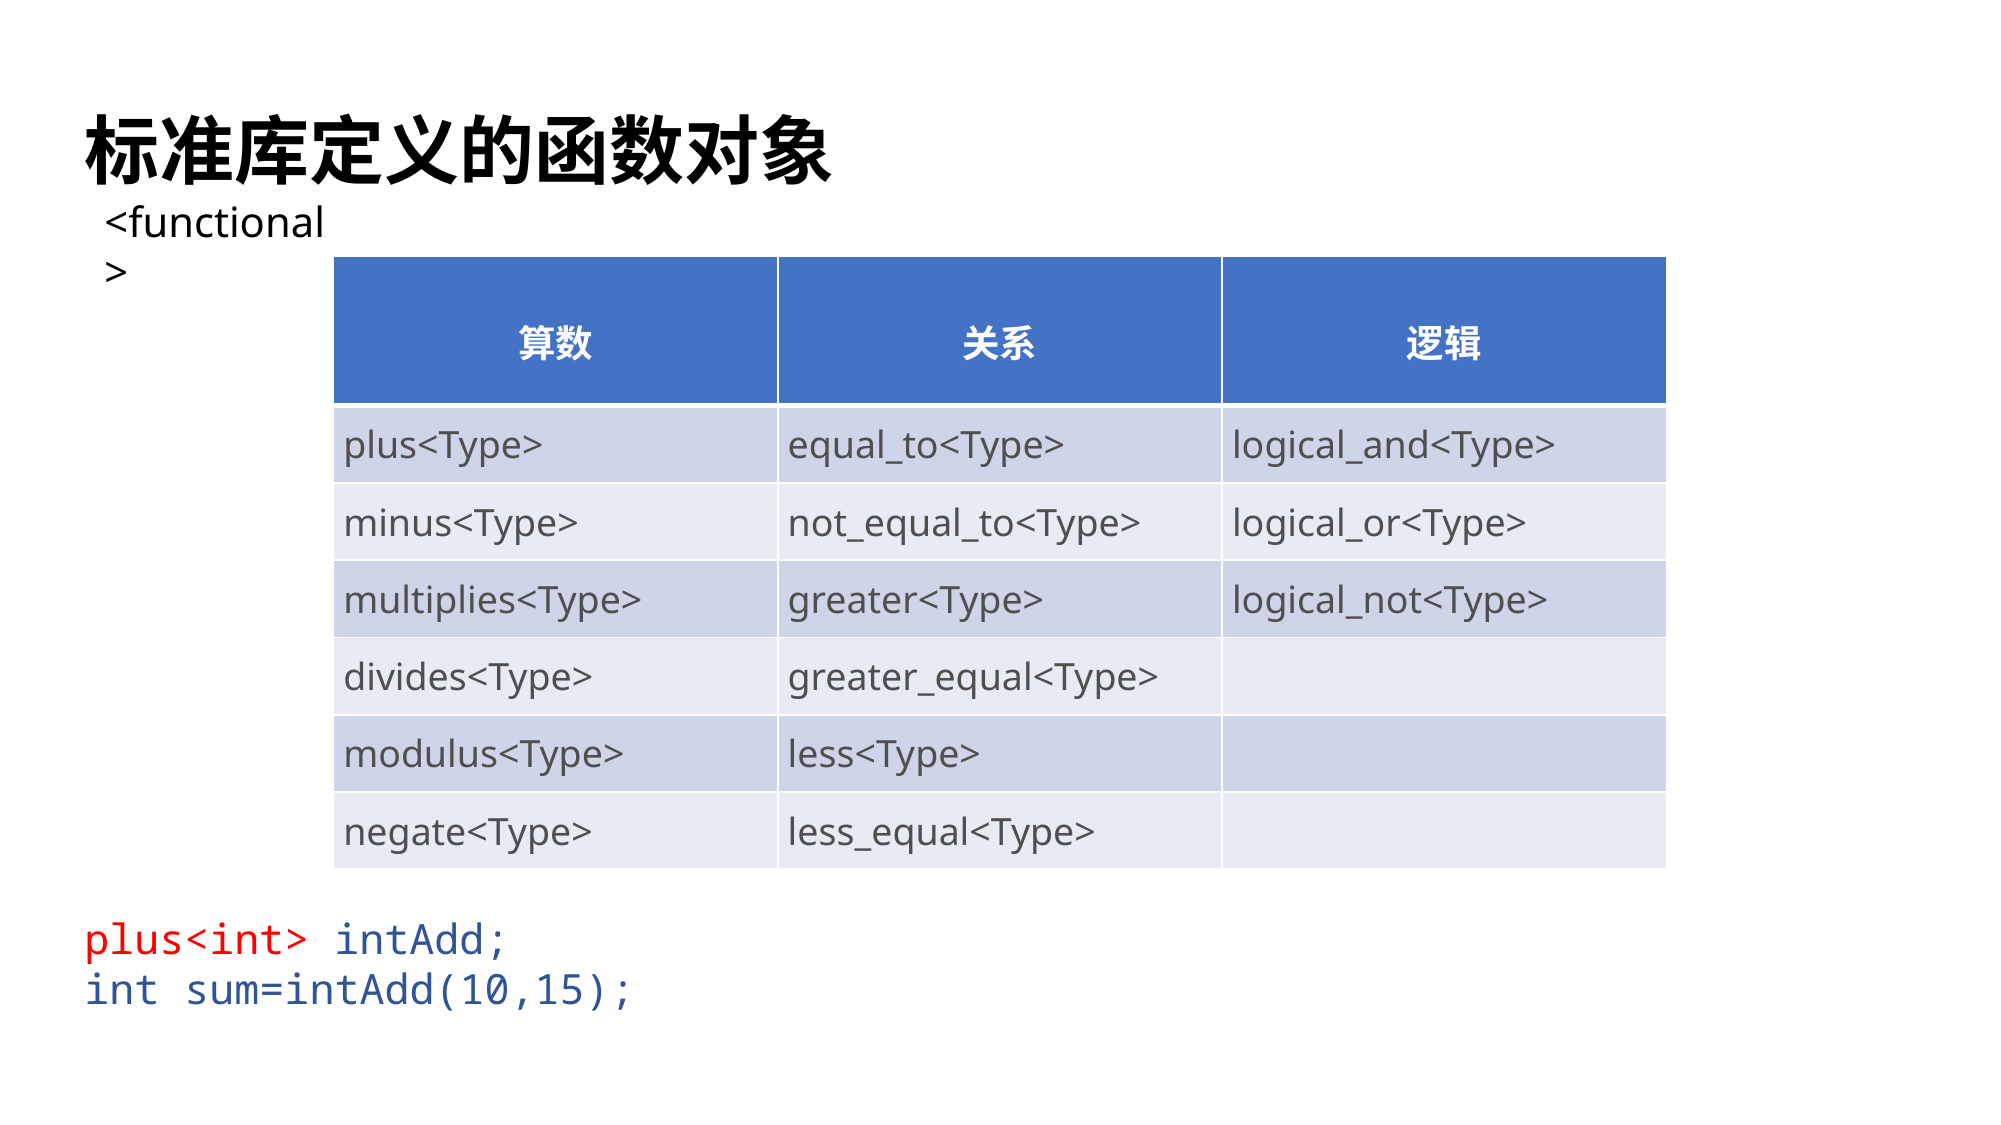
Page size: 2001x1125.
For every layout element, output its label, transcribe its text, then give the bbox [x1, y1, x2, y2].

table_cell logical_and<Type> [1223, 408, 1666, 482]
text_box plus<int> intAdd; int sum=intAdd(10,15); [69, 905, 877, 1021]
table_cell not_equal_to<Type> [779, 484, 1221, 559]
table_cell logical_not<Type> [1223, 561, 1666, 637]
table_cell greater<Type> [779, 561, 1221, 637]
table_cell equal_to<Type> [779, 408, 1221, 482]
table_header 算数 [334, 257, 777, 403]
table_cell less_equal<Type> [779, 793, 1221, 868]
text_box <functional> [89, 188, 355, 304]
table_cell greater_equal<Type> [779, 638, 1221, 714]
table_cell [1223, 793, 1666, 868]
table_cell logical_or<Type> [1223, 484, 1666, 559]
table_header 逻辑 [1223, 257, 1666, 403]
table_cell minus<Type> [334, 484, 777, 559]
table_cell modulus<Type> [334, 716, 777, 791]
table_cell plus<Type> [334, 408, 777, 482]
table_cell less<Type> [779, 716, 1221, 791]
text_box 标准库定义的函数对象 [69, 50, 1041, 201]
table_cell [1223, 638, 1666, 714]
table_cell divides<Type> [334, 638, 777, 714]
table_cell [1223, 716, 1666, 791]
table_header 关系 [779, 257, 1221, 403]
table_cell negate<Type> [334, 793, 777, 868]
table_cell multiplies<Type> [334, 561, 777, 637]
